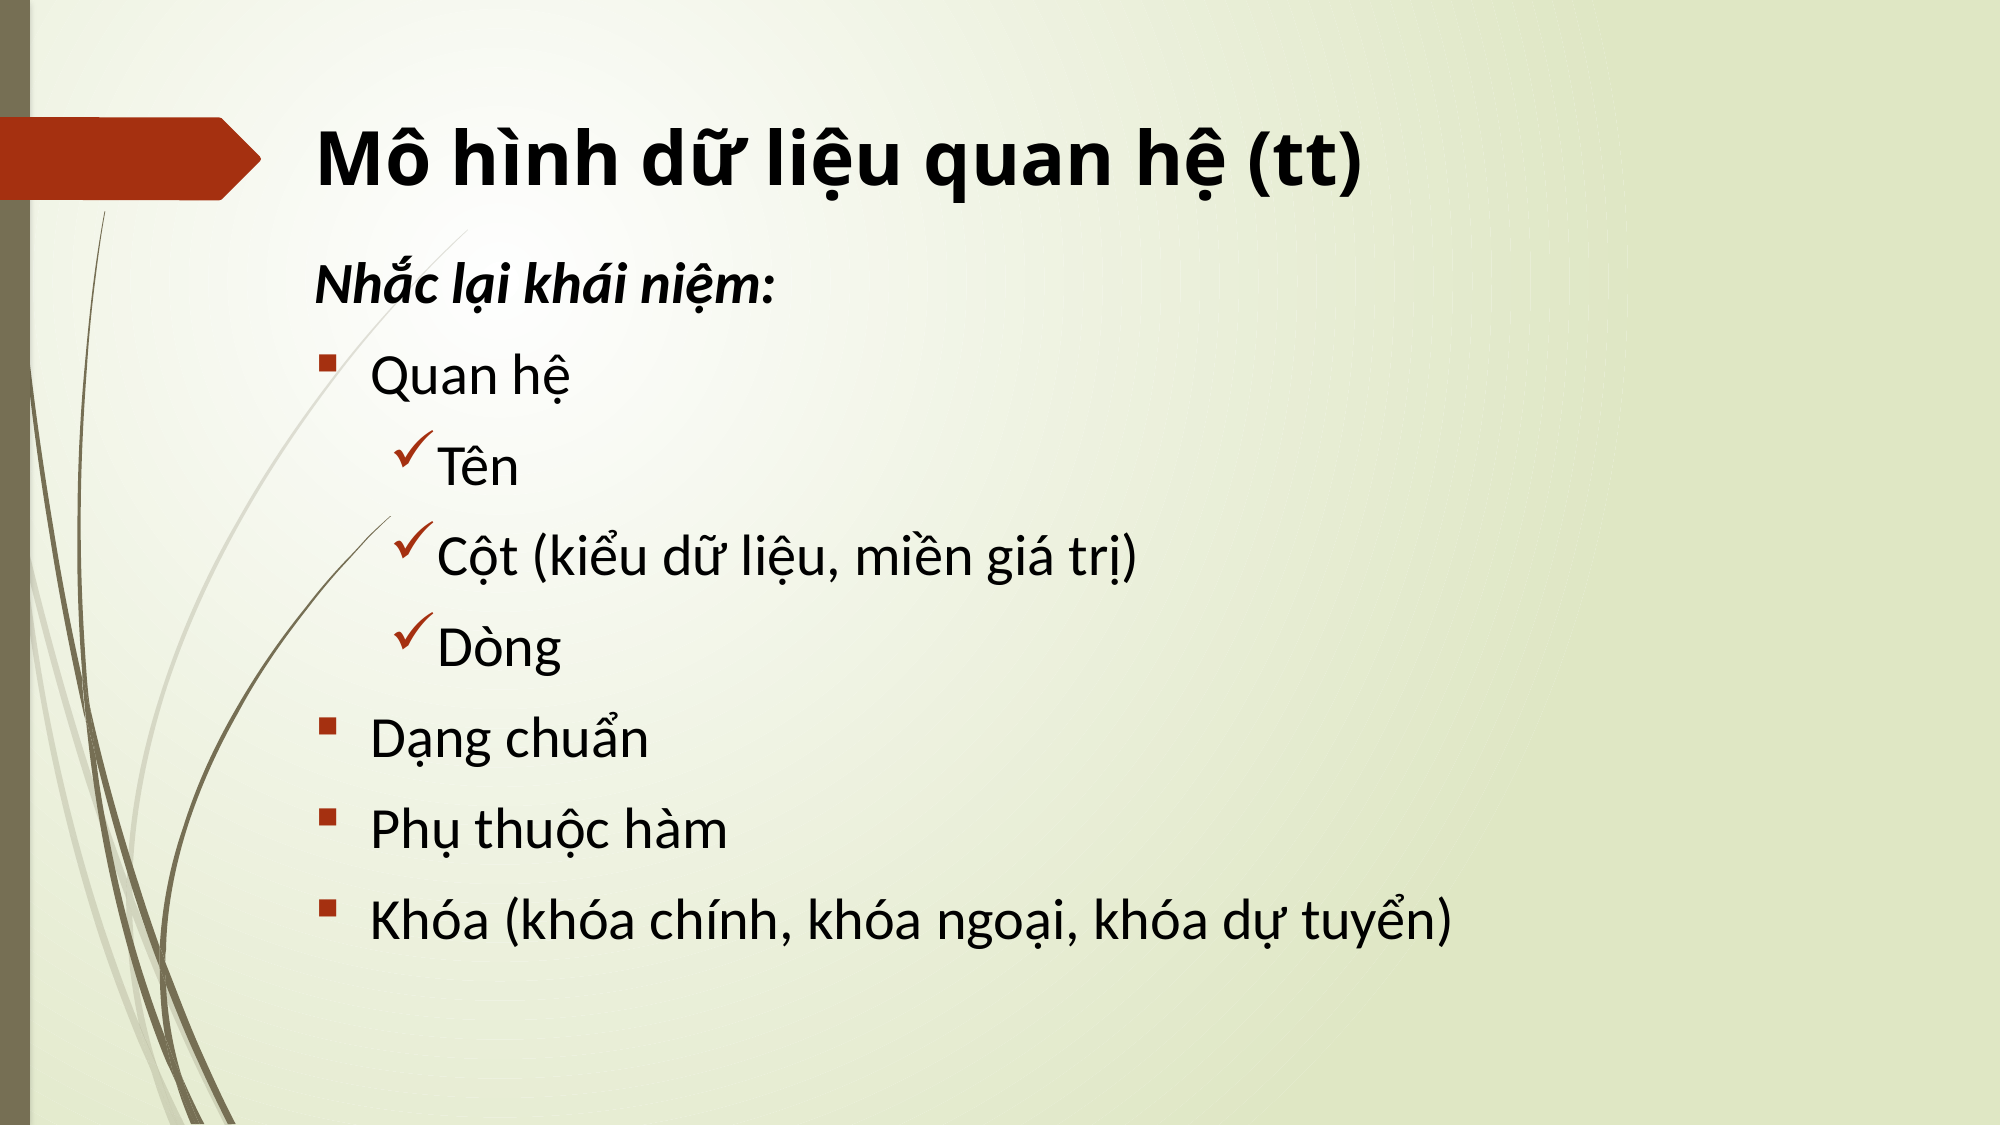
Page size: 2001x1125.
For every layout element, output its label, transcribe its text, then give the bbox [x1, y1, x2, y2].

title Mô hình dữ liệu quan hệ (tt) [299, 103, 1762, 238]
list Nhắc lại khái niệm: Quan hệ Tên Cột (kiểu dữ liệu, miền giá trị) Dòng Dạng chuẩn Phụ thuộc hàm Khóa (khóa chính, khóa ngoại, khóa dự tuyển) [299, 238, 1620, 963]
